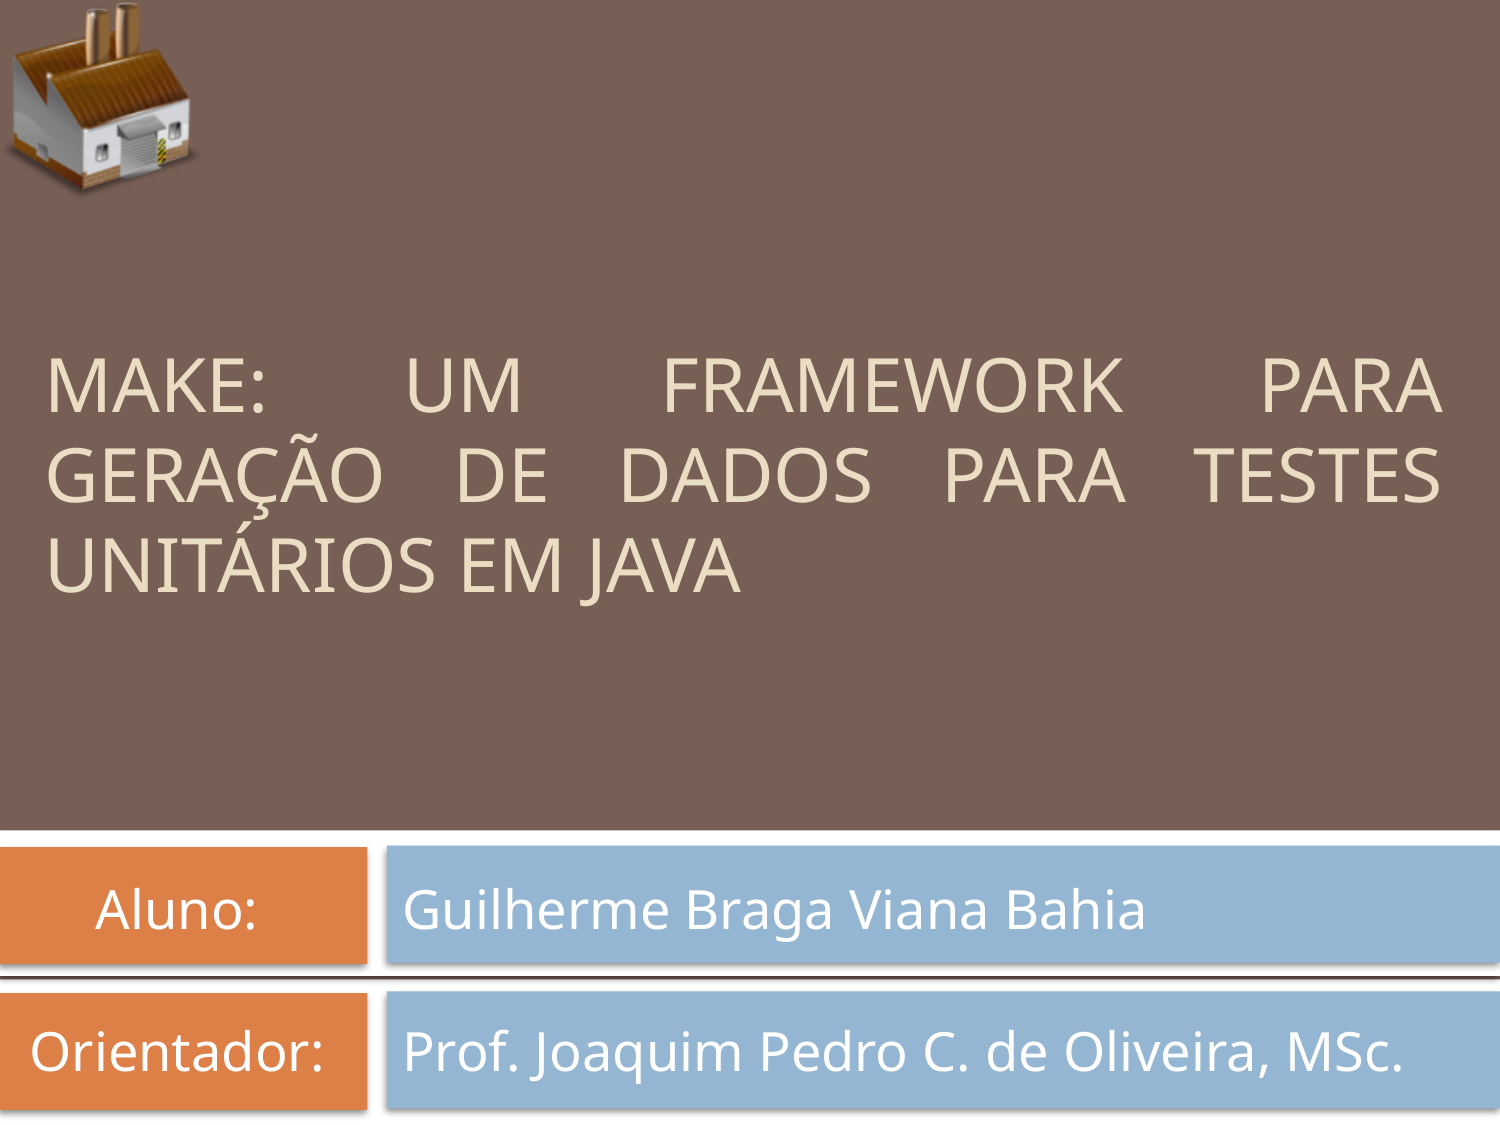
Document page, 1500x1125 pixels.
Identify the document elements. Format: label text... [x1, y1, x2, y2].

subtitle Guilherme Braga Viana Bahia [387, 851, 1488, 965]
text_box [0, 993, 1488, 1107]
title Make: Um framework para geração de dados para testes unitários em java [29, 314, 1459, 615]
picture [0, 0, 200, 200]
text_box Aluno: [0, 851, 361, 965]
